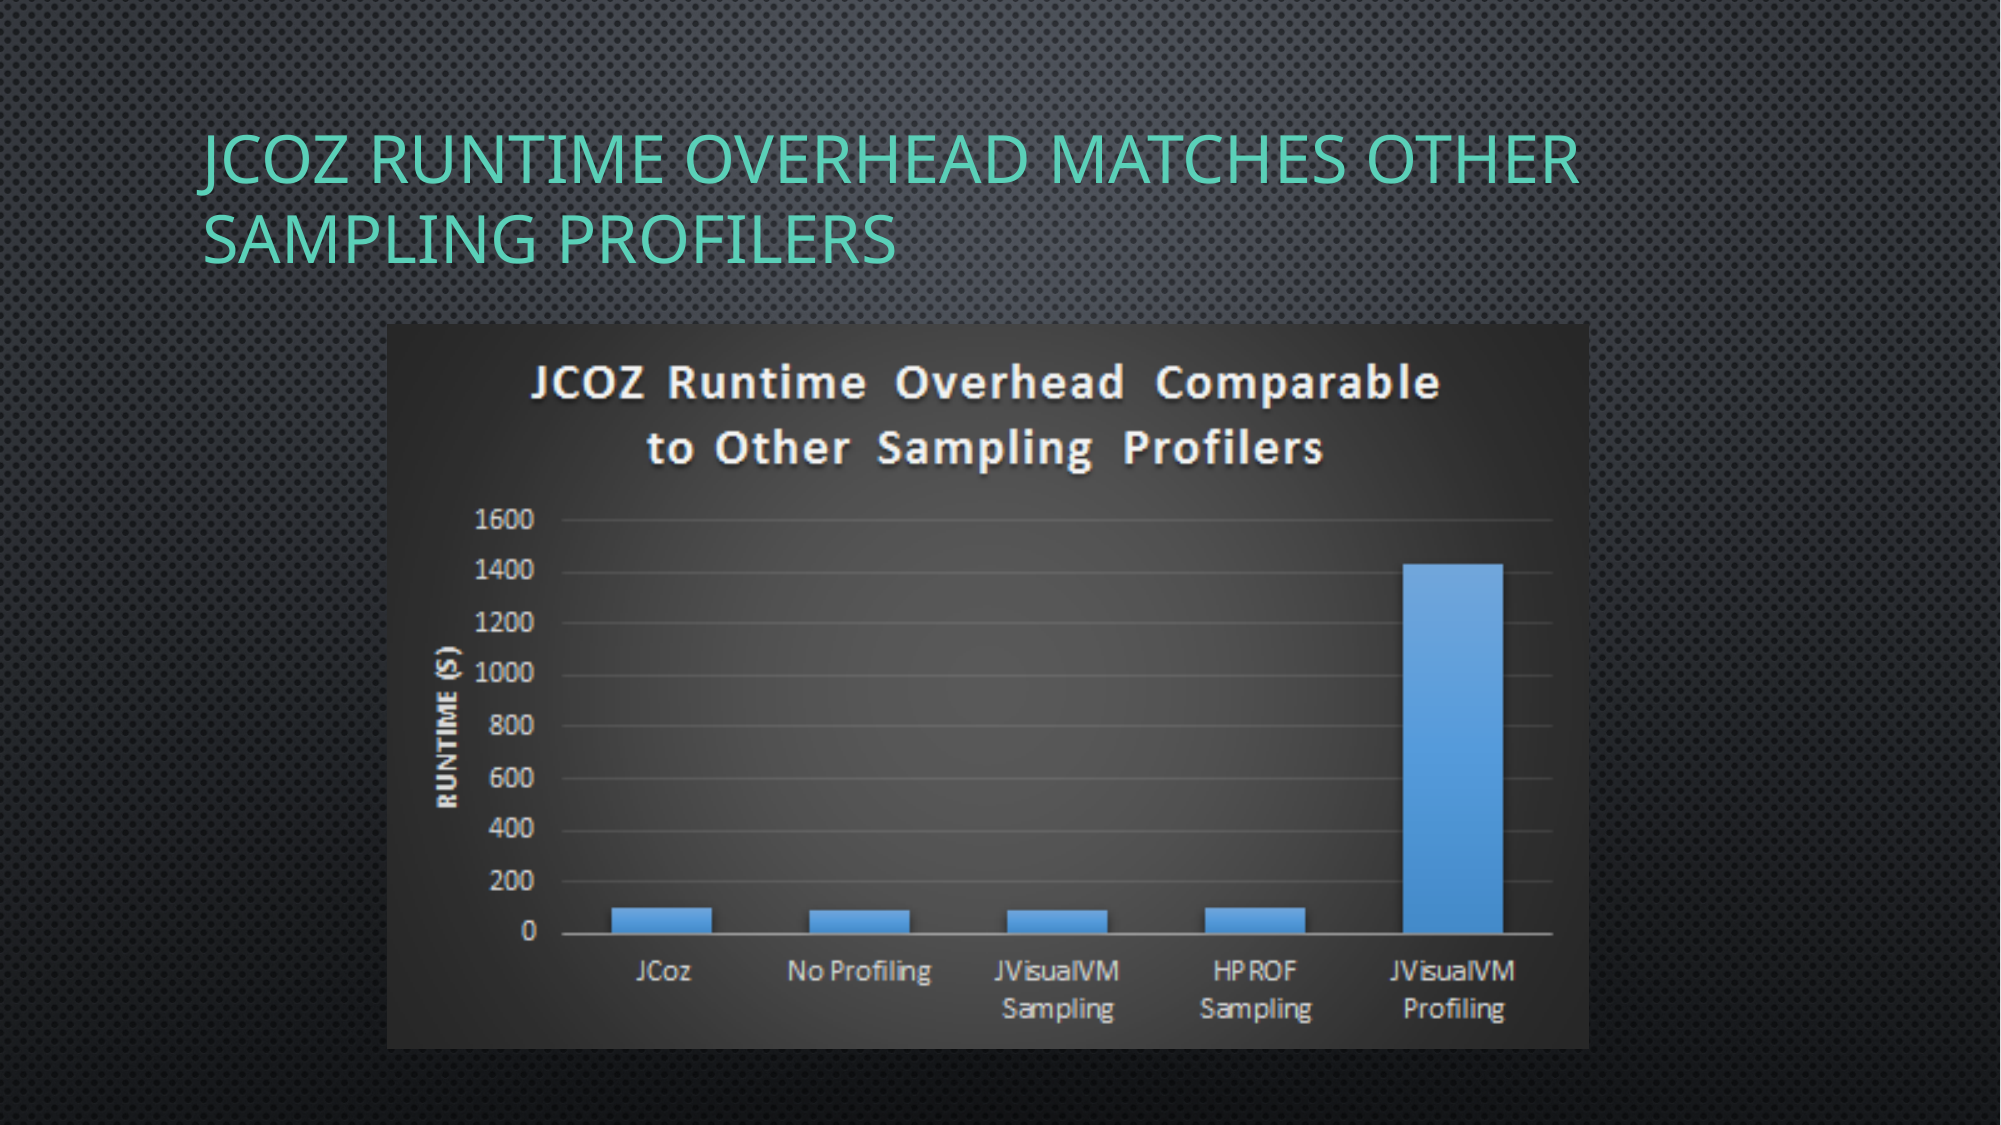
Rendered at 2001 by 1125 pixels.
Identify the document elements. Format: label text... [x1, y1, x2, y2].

title Jcoz runtime overhead matches other sampling profilers [187, 40, 1813, 354]
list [386, 324, 1590, 1049]
